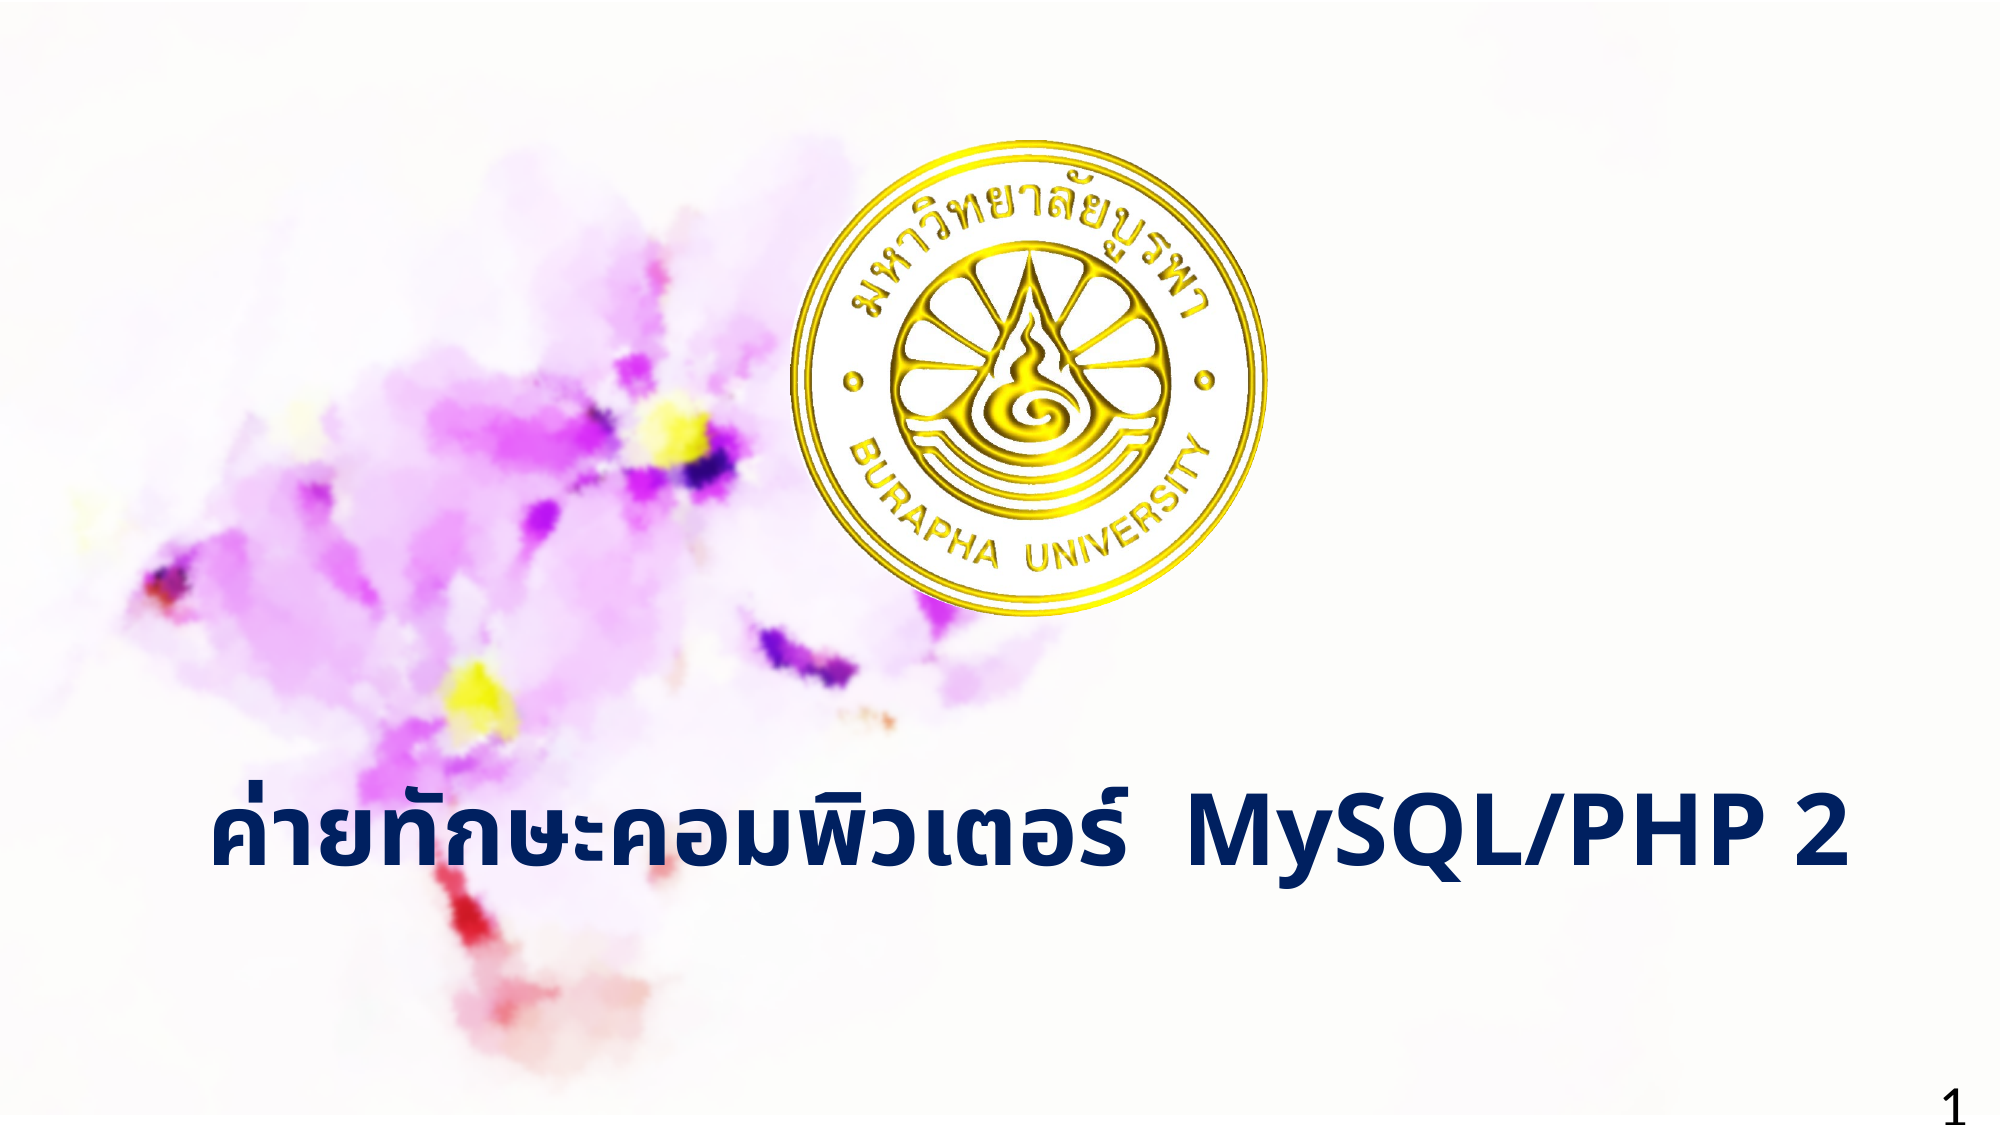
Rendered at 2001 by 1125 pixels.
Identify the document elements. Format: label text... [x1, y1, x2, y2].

text_box 1 [1923, 1115, 1983, 1125]
picture [0, 1, 2000, 1115]
